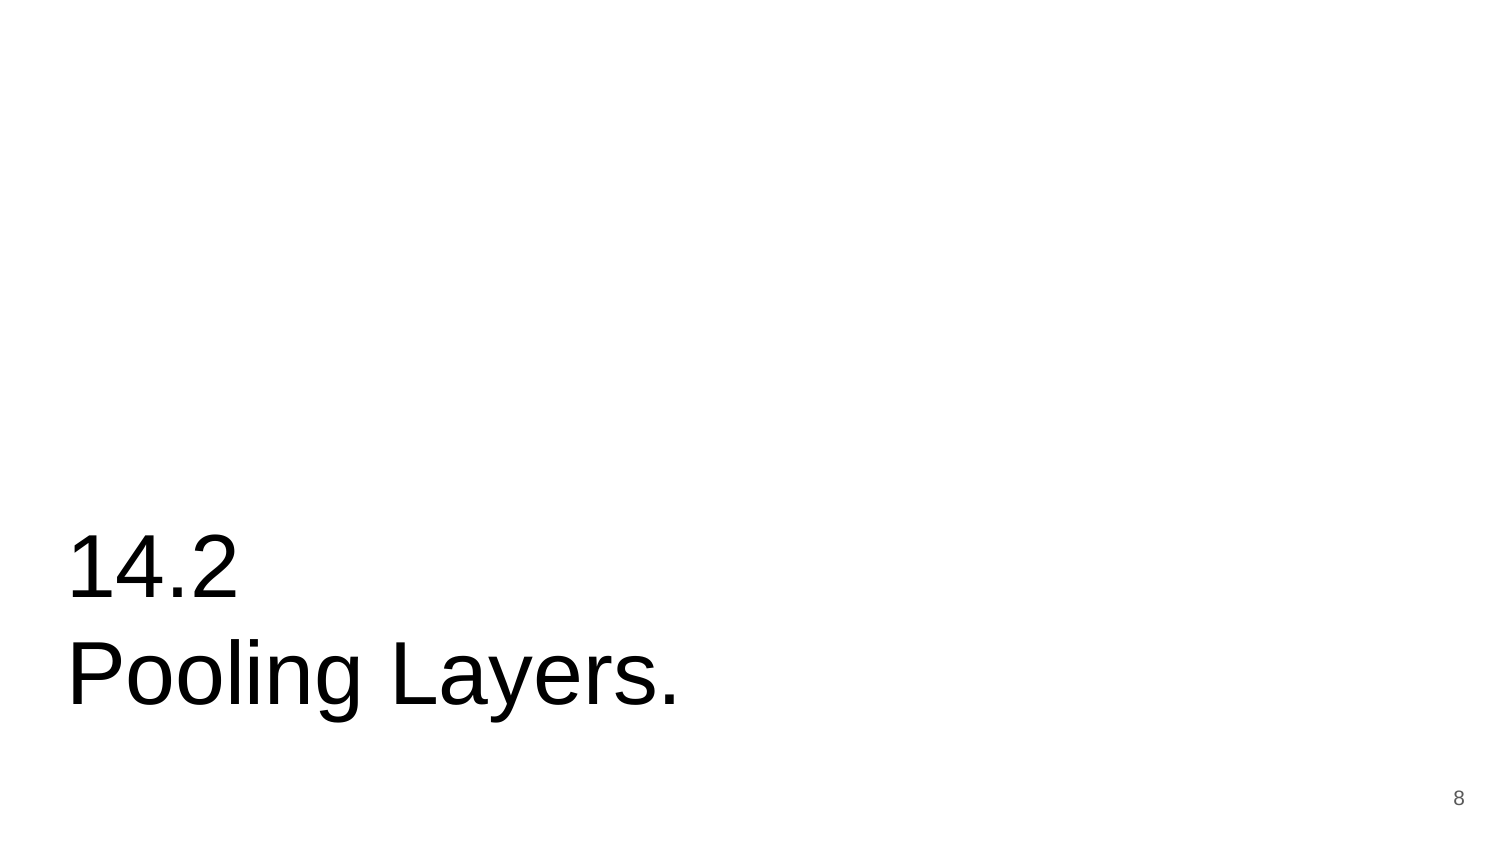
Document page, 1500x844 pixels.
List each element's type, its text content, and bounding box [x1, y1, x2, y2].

slide_number ‹#› [1389, 764, 1480, 830]
title 14.2 Pooling Layers. [51, 499, 1449, 731]
